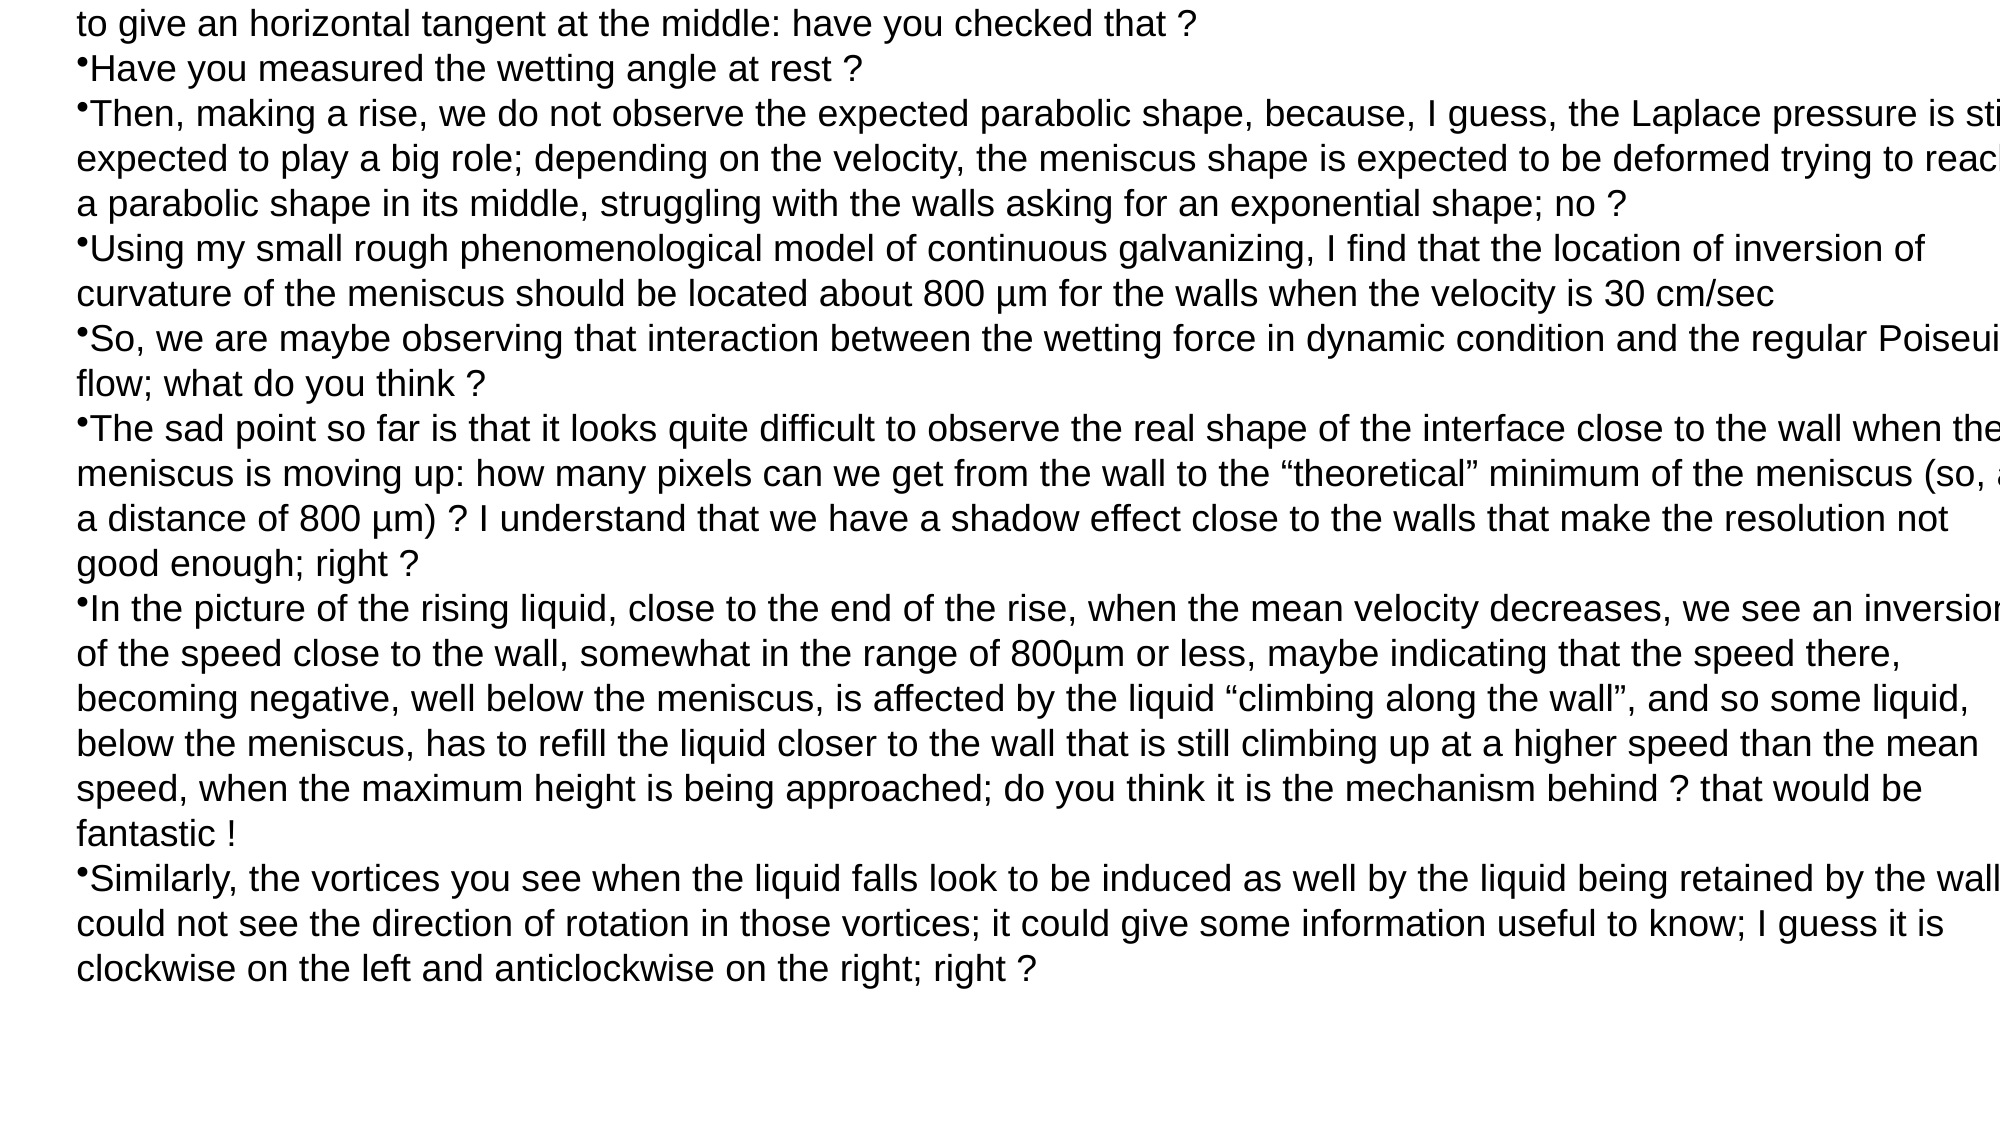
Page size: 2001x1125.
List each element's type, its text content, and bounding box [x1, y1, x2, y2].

text_box So, at rest, the whole shape of the meniscus should be two exponential decreasing from both walls toward the center to give an horizontal tangent at the middle: have you checked that ? Have you measured the wetting angle at rest ? Then, making a rise, we do not observe the expected parabolic shape, because, I guess, the Laplace pressure is still expected to play a big role; depending on the velocity, the meniscus shape is expected to be deformed trying to reach a parabolic shape in its middle, struggling with the walls asking for an exponential shape; no ? Using my small rough phenomenological model of continuous galvanizing, I find that the location of inversion of curvature of the meniscus should be located about 800 µm for the walls when the velocity is 30 cm/sec So, we are maybe observing that interaction between the wetting force in dynamic condition and the regular Poiseuille flow; what do you think ? The sad point so far is that it looks quite difficult to observe the real shape of the interface close to the wall when the meniscus is moving up: how many pixels can we get from the wall to the “theoretical” minimum of the meniscus (so, at a distance of 800 µm) ? I understand that we have a shadow effect close to the walls that make the resolution not good enough; right ? In the picture of the rising liquid, close to the end of the rise, when the mean velocity decreases, we see an inversion of the speed close to the wall, somewhat in the range of 800µm or less, maybe indicating that the speed there, becoming negative, well below the meniscus, is affected by the liquid “climbing along the wall”, and so some liquid, below the meniscus, has to refill the liquid closer to the wall that is still climbing up at a higher speed than the mean speed, when the maximum height is being approached; do you think it is the mechanism behind ? that would be fantastic ! Similarly, the vortices you see when the liquid falls look to be induced as well by the liquid being retained by the wall; I could not see the direction of rotation in those vortices; it could give some information useful to know; I guess it is clockwise on the left and anticlockwise on the right; right ? [61, 0, 2000, 997]
